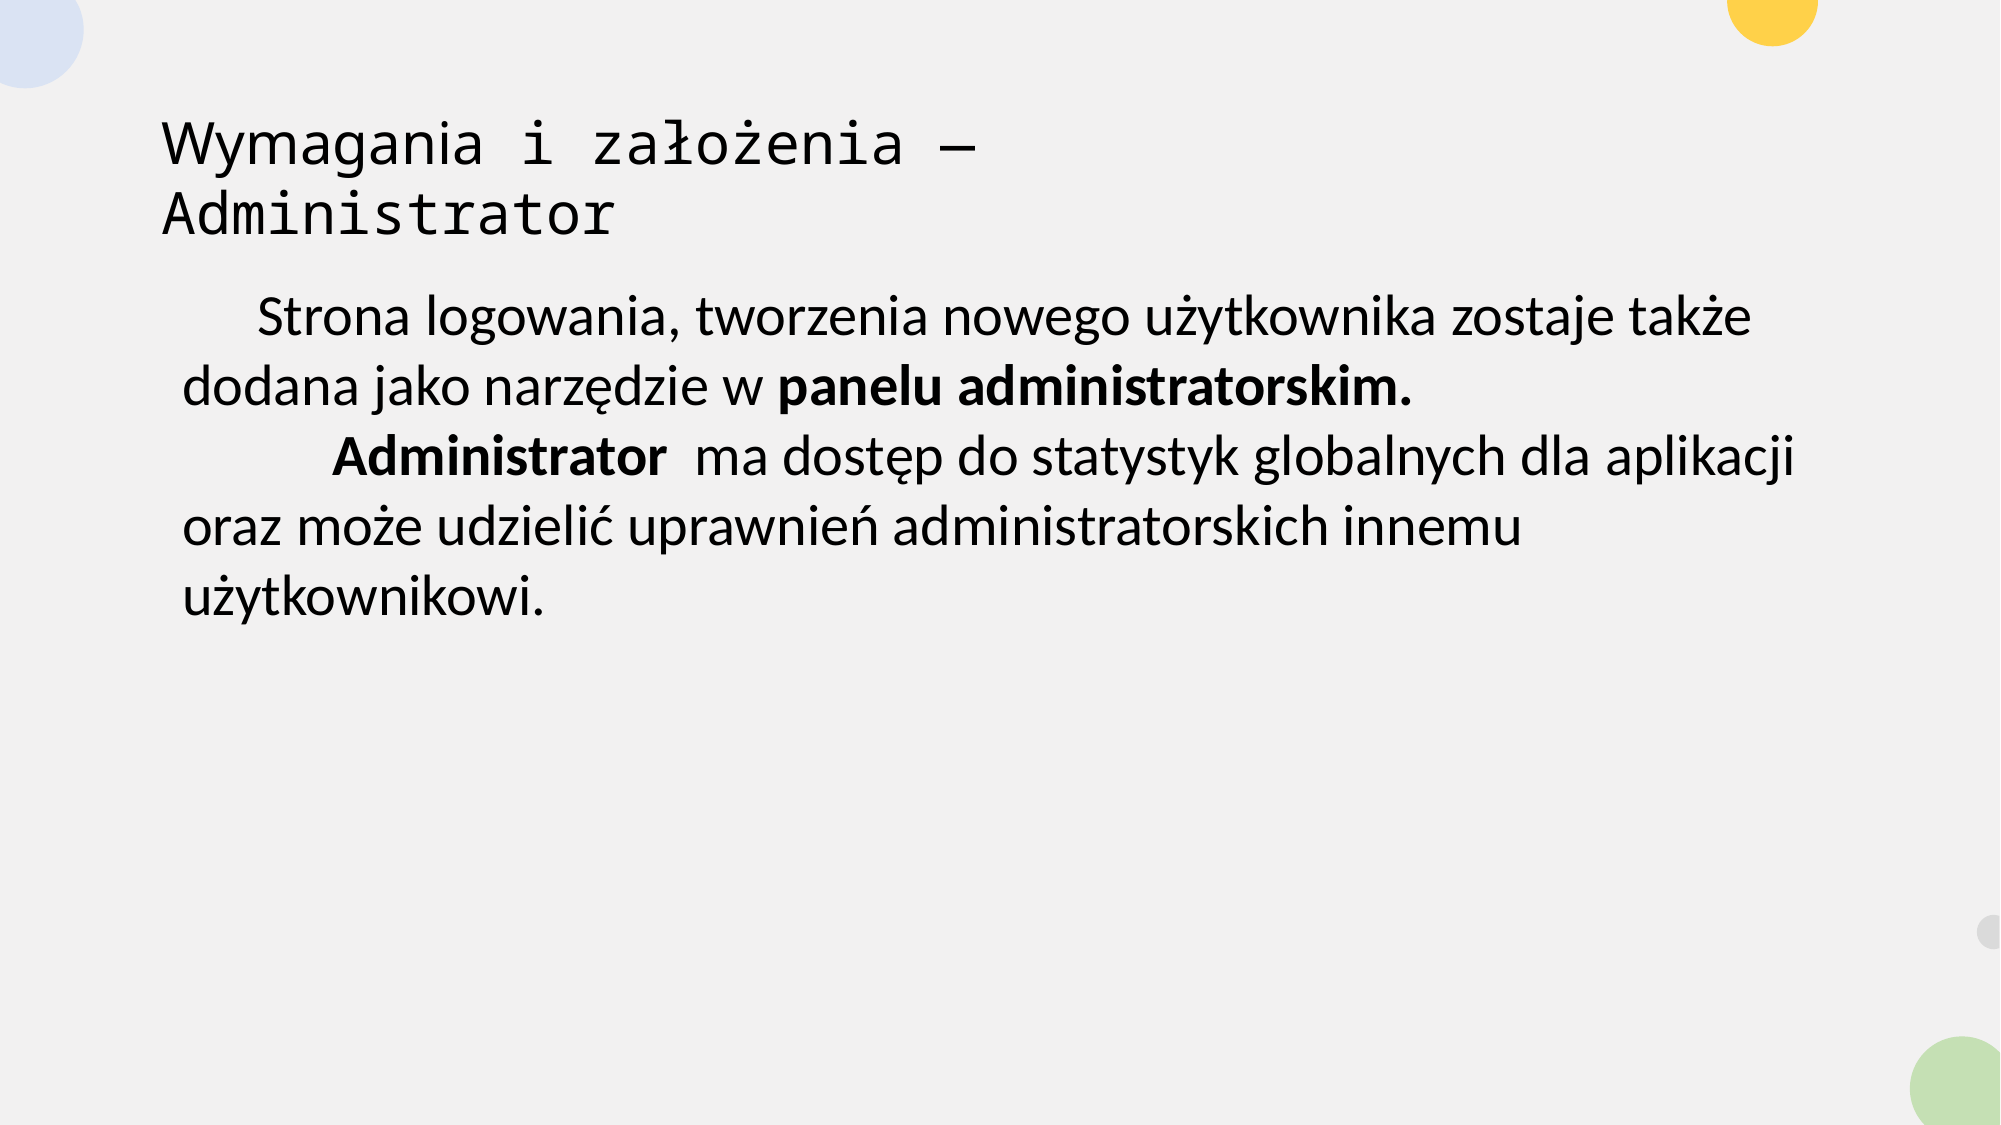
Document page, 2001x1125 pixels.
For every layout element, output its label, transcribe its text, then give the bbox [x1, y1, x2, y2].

text_box Strona logowania, tworzenia nowego użytkownika zostaje także dodana jako narzędzie w panelu administratorskim. Administrator ma dostęp do statystyk globalnych dla aplikacji oraz może udzielić uprawnień administratorskich innemu użytkownikowi. [92, 210, 1908, 850]
text_box Wymagania i założenia — Administrator [146, 98, 1439, 185]
